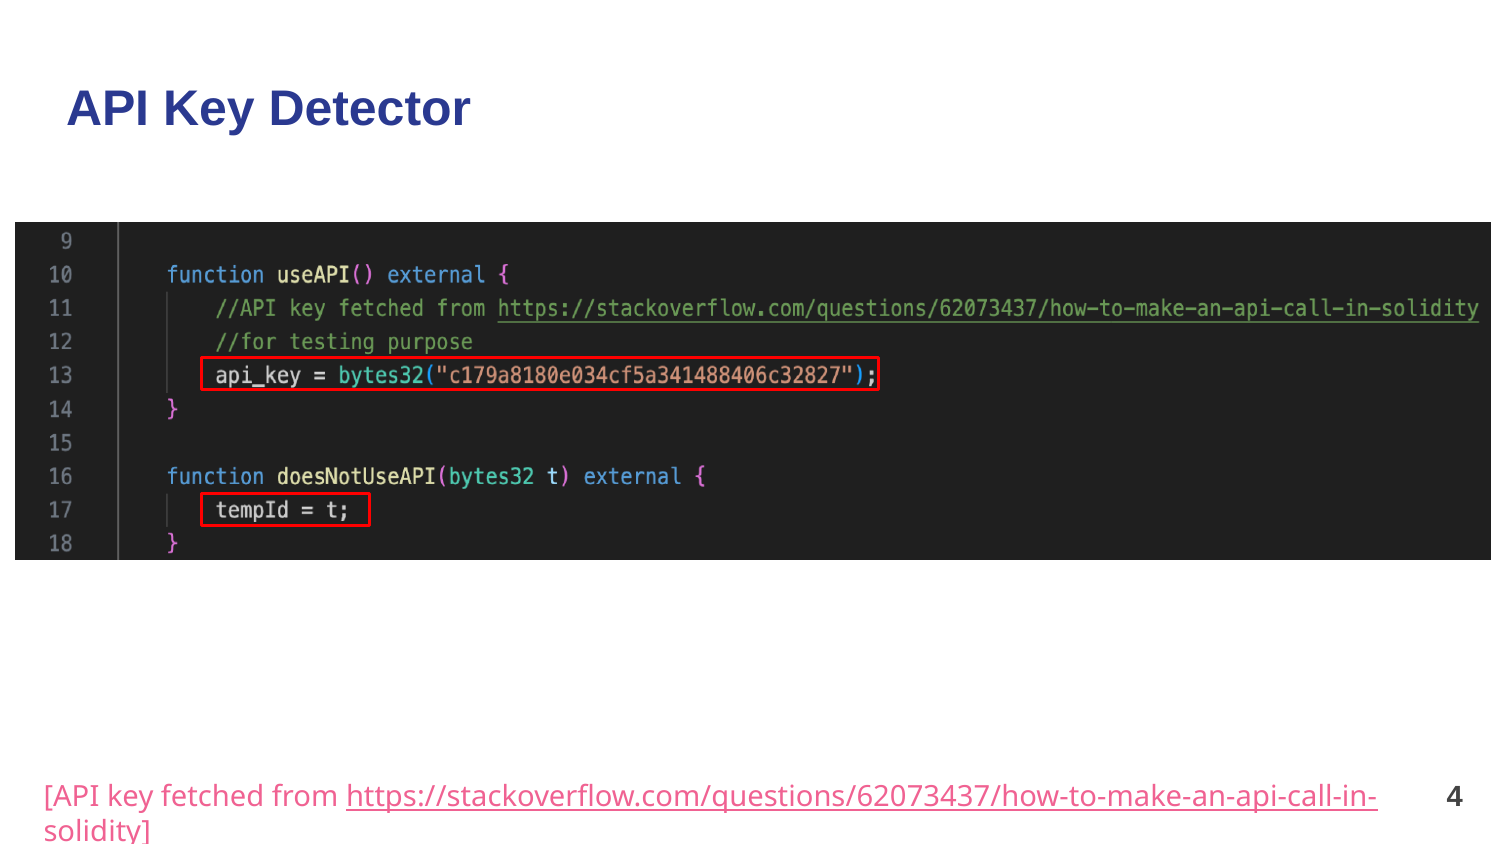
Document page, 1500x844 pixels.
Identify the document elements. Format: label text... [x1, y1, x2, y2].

picture [15, 221, 1491, 561]
text_box [API key fetched from https://stackoverflow.com/questions/62073437/how-to-make-an-api-call-in-solidity] [28, 762, 1478, 844]
title API Key Detector [51, 60, 1449, 161]
